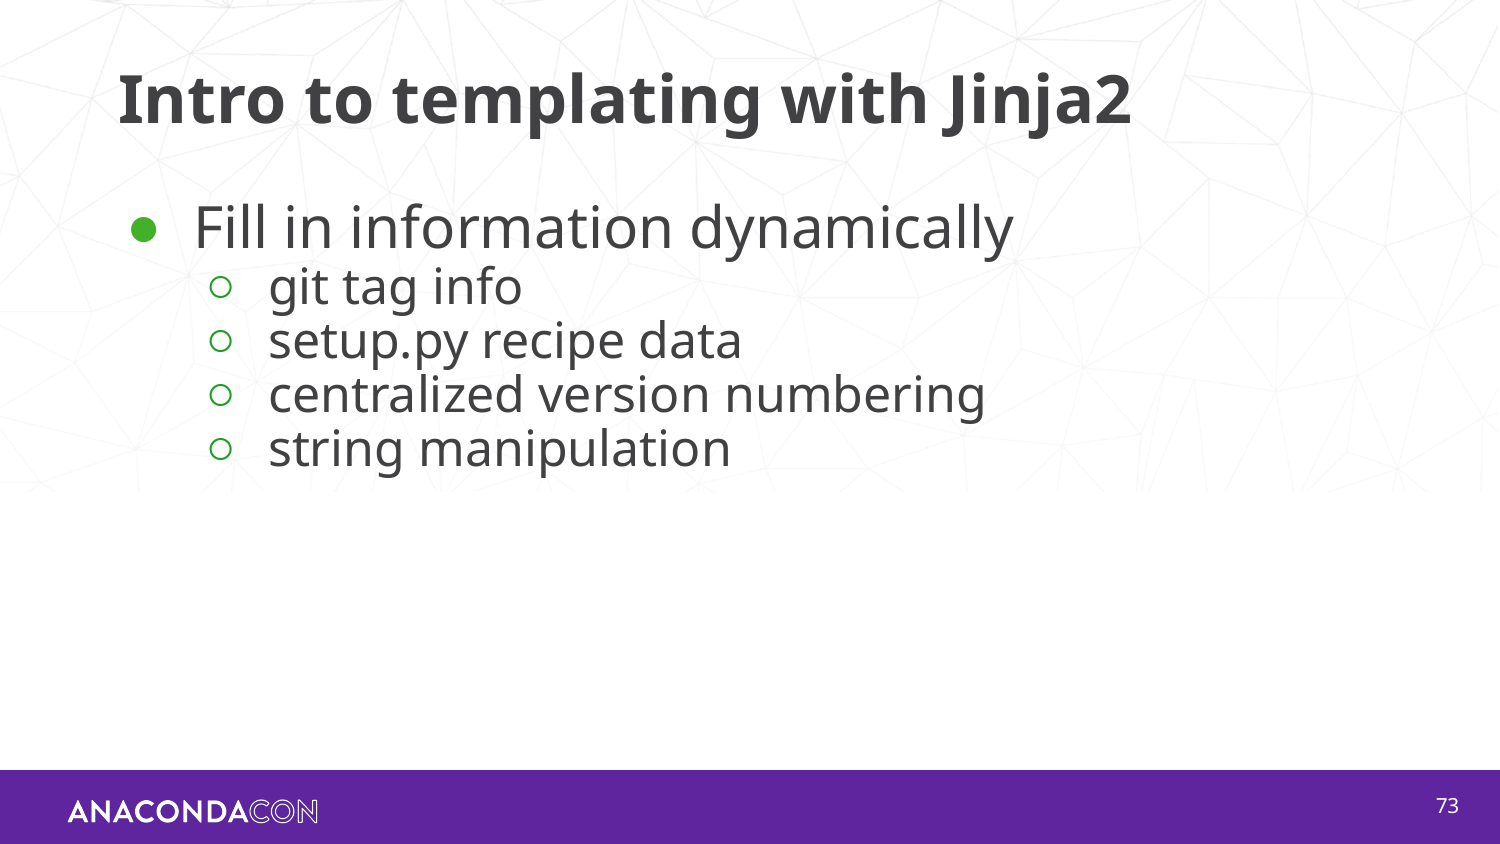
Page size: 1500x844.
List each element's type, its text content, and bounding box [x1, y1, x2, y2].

title Intro to templating with Jinja2 [103, 20, 1397, 183]
slide_number ‹#› [1136, 784, 1475, 830]
picture [0, 0, 1498, 492]
picture [59, 770, 327, 844]
list Fill in information dynamically git tag info setup.py recipe data centralized version numbering string manipulation [103, 183, 1397, 760]
